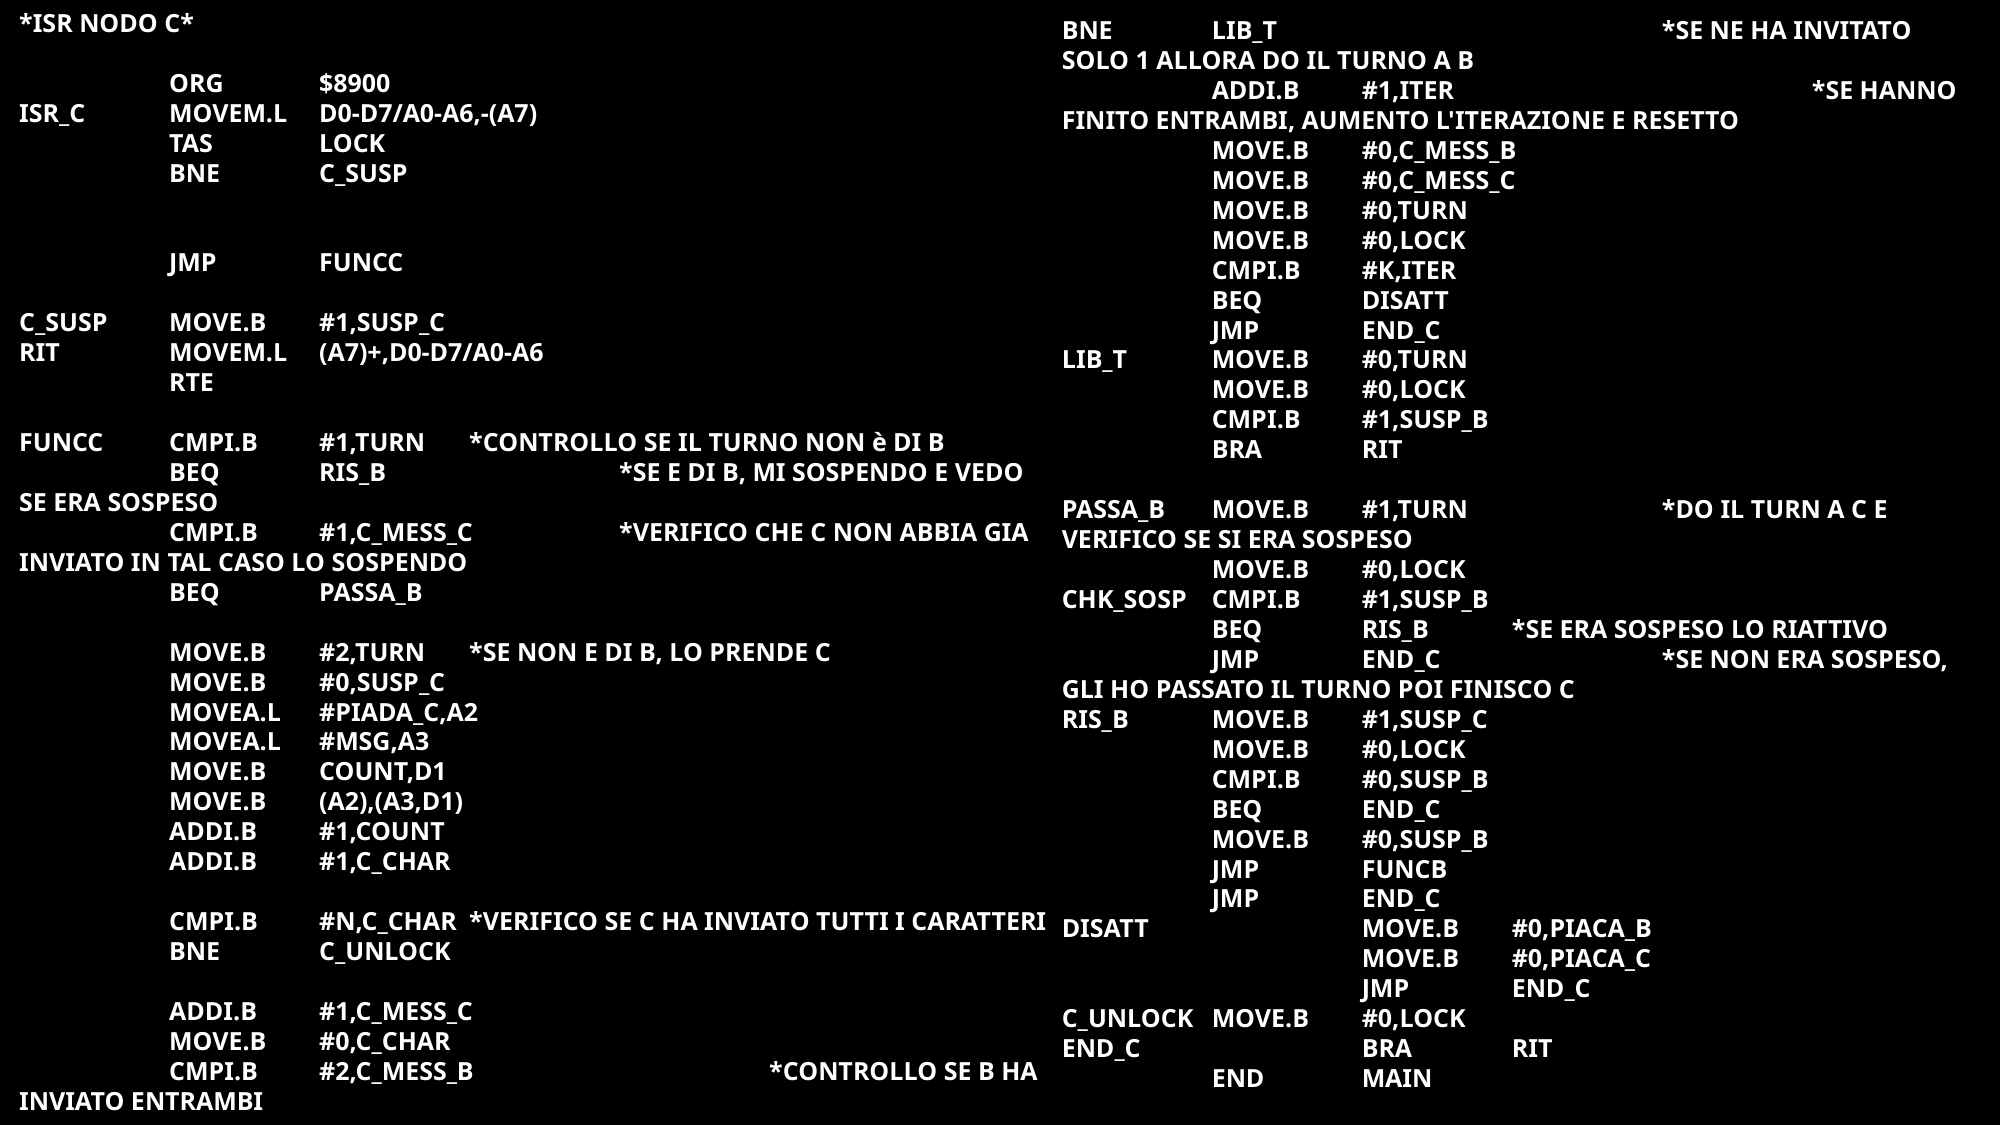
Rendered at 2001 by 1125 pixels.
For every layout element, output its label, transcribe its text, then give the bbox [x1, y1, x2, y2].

text_box BNE LIB_T *SE NE HA INVITATO SOLO 1 ALLORA DO IL TURNO A B ADDI.B #1,ITER *SE HANNO FINITO ENTRAMBI, AUMENTO L'ITERAZIONE E RESETTO MOVE.B #0,C_MESS_B MOVE.B #0,C_MESS_C MOVE.B #0,TURN MOVE.B #0,LOCK CMPI.B #K,ITER BEQ DISATT JMP END_C LIB_T MOVE.B #0,TURN MOVE.B #0,LOCK CMPI.B #1,SUSP_B BRA RIT PASSA_B MOVE.B #1,TURN *DO IL TURN A C E VERIFICO SE SI ERA SOSPESO MOVE.B #0,LOCK CHK_SOSP CMPI.B #1,SUSP_B BEQ RIS_B *SE ERA SOSPESO LO RIATTIVO JMP END_C *SE NON ERA SOSPESO, GLI HO PASSATO IL TURNO POI FINISCO C RIS_B MOVE.B #1,SUSP_C MOVE.B #0,LOCK CMPI.B #0,SUSP_B BEQ END_C MOVE.B #0,SUSP_B JMP FUNCB JMP END_C DISATT MOVE.B #0,PIACA_B MOVE.B #0,PIACA_C JMP END_C C_UNLOCK MOVE.B #0,LOCK END_C BRA RIT END MAIN [1047, 7, 1996, 1125]
text_box *ISR NODO C* ORG $8900 ISR_C MOVEM.L D0-D7/A0-A6,-(A7) TAS LOCK BNE C_SUSP JMP FUNCC C_SUSP MOVE.B #1,SUSP_C RIT MOVEM.L (A7)+,D0-D7/A0-A6 RTE FUNCC CMPI.B #1,TURN *CONTROLLO SE IL TURNO NON è DI B BEQ RIS_B *SE E DI B, MI SOSPENDO E VEDO SE ERA SOSPESO CMPI.B #1,C_MESS_C *VERIFICO CHE C NON ABBIA GIA INVIATO IN TAL CASO LO SOSPENDO BEQ PASSA_B MOVE.B #2,TURN *SE NON E DI B, LO PRENDE C MOVE.B #0,SUSP_C MOVEA.L #PIADA_C,A2 MOVEA.L #MSG,A3 MOVE.B COUNT,D1 MOVE.B (A2),(A3,D1) ADDI.B #1,COUNT ADDI.B #1,C_CHAR CMPI.B #N,C_CHAR *VERIFICO SE C HA INVIATO TUTTI I CARATTERI BNE C_UNLOCK ADDI.B #1,C_MESS_C MOVE.B #0,C_CHAR CMPI.B #2,C_MESS_B *CONTROLLO SE B HA INVIATO ENTRAMBI [4, 0, 1071, 1125]
